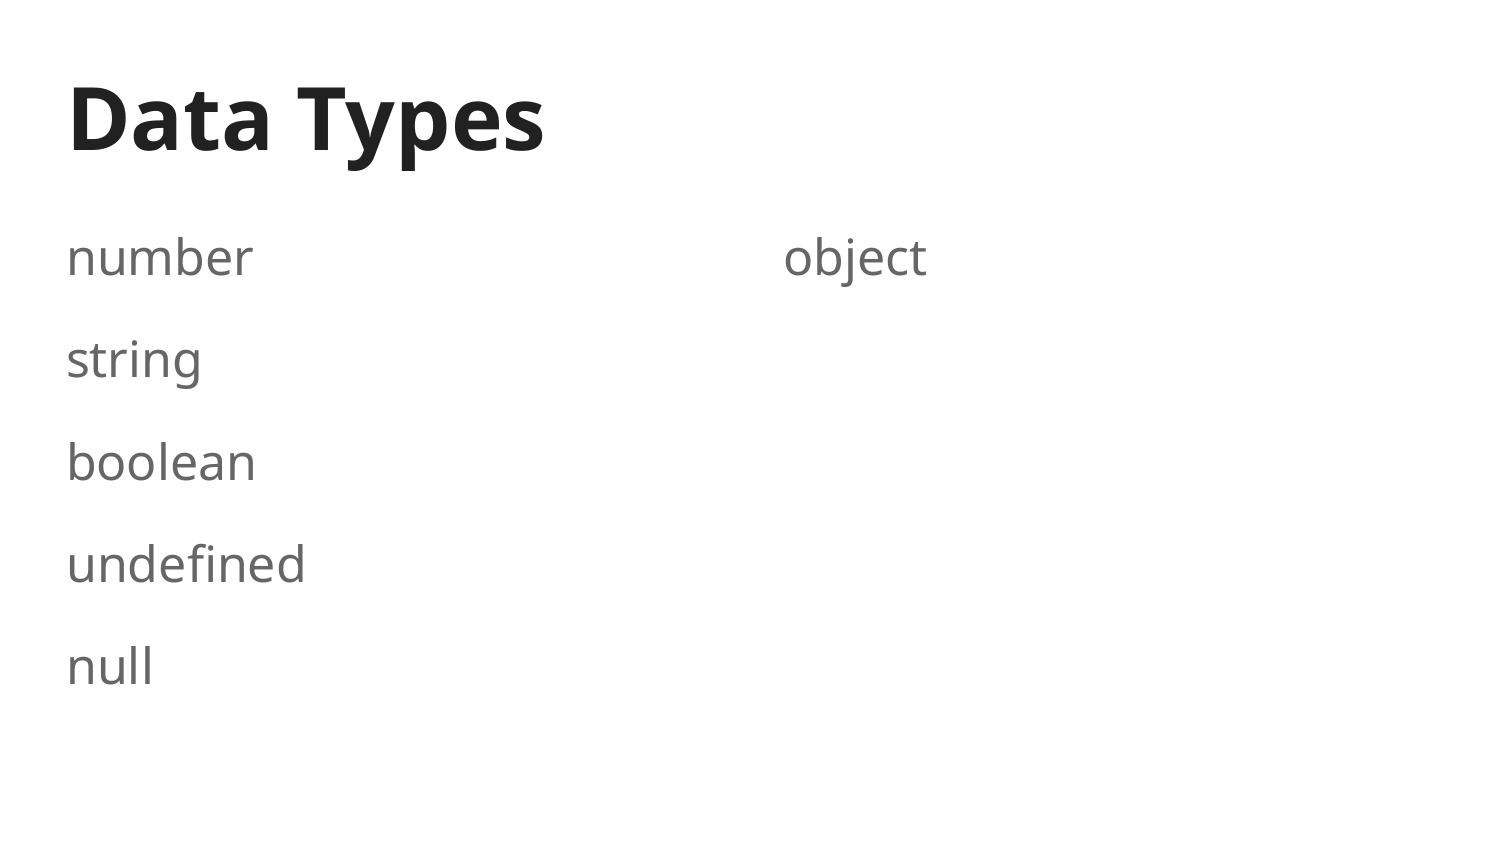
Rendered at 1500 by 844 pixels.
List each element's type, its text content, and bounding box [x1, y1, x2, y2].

list object [768, 201, 1487, 750]
list number string boolean undefined null [51, 201, 768, 750]
title Data Types [51, 48, 1449, 180]
